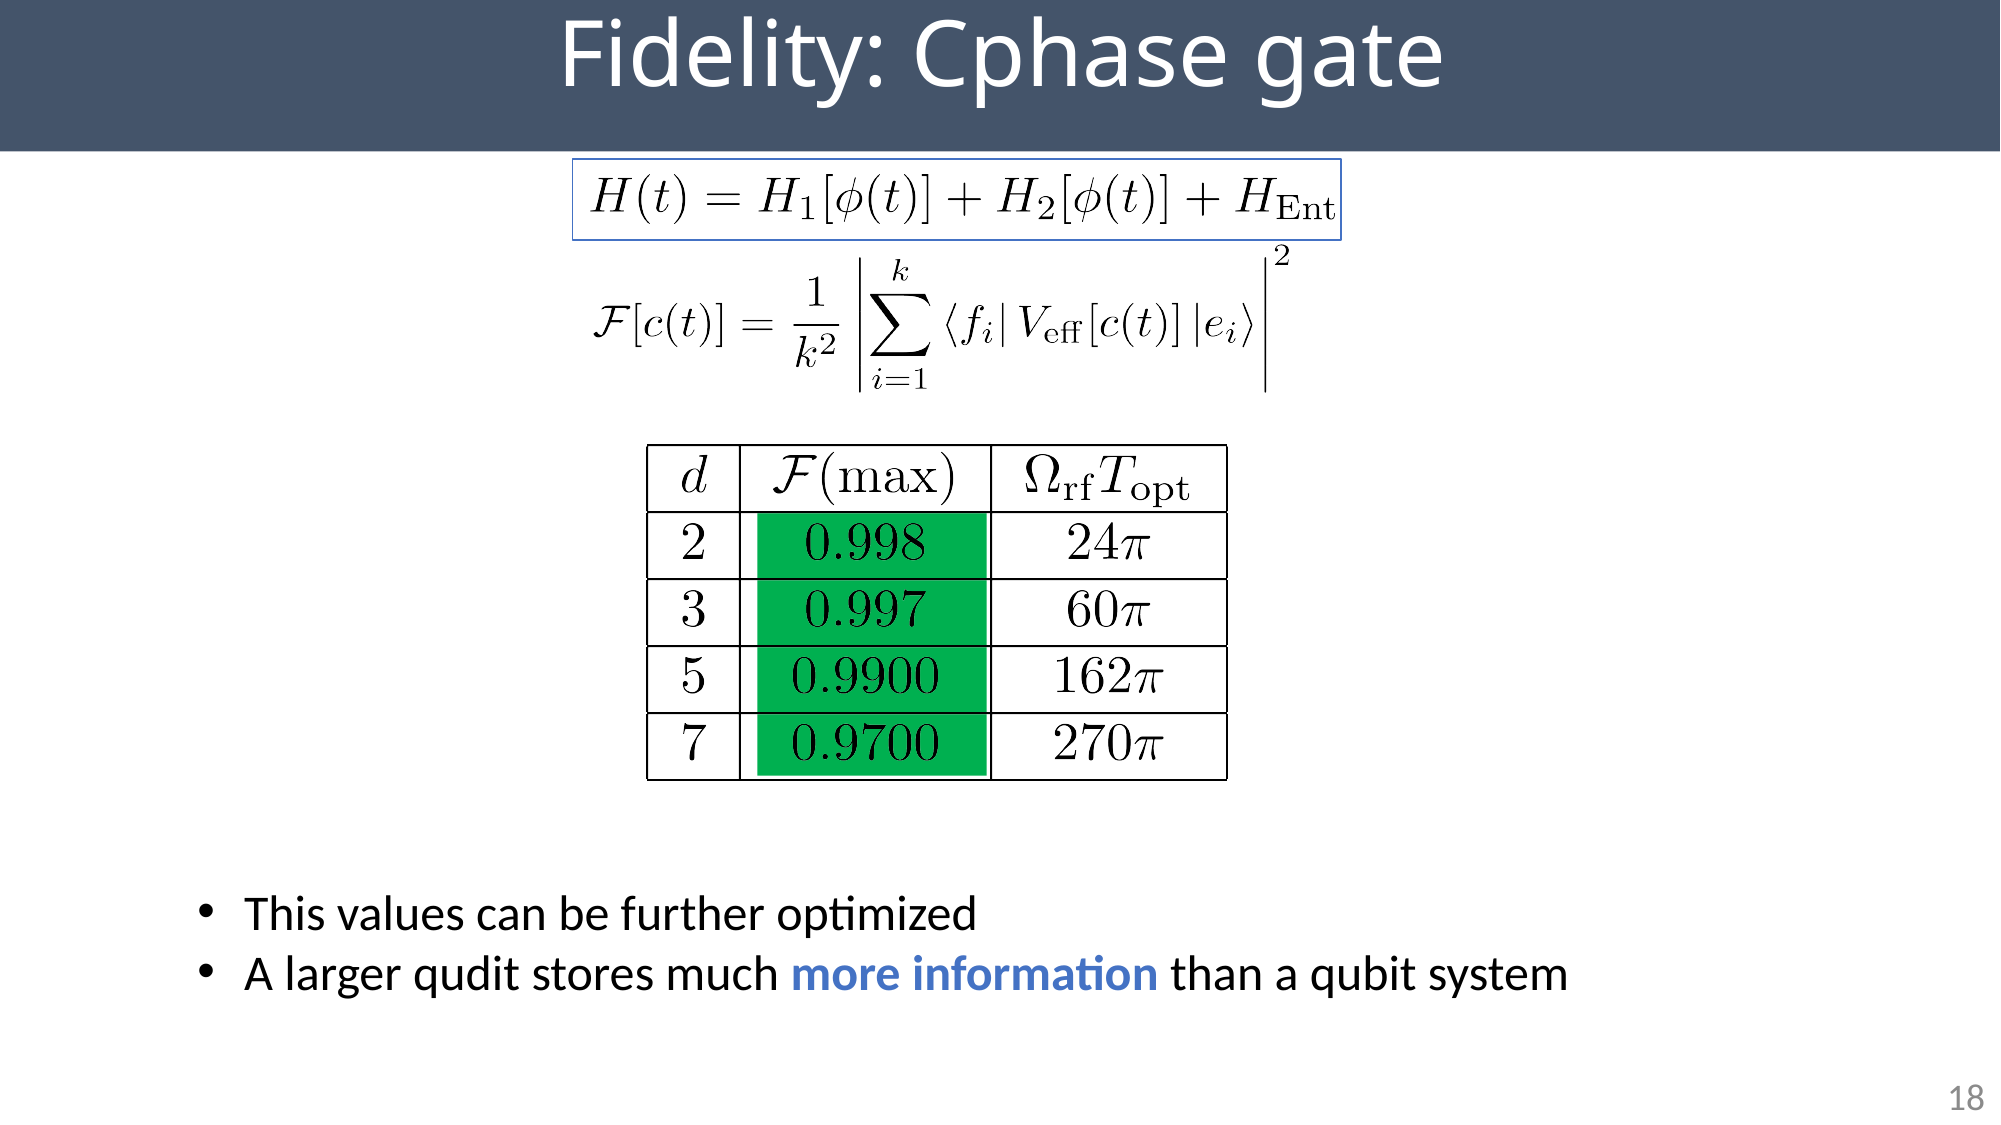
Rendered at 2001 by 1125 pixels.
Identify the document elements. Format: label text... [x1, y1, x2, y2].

picture [593, 244, 1289, 393]
text_box This values can be further optimized A larger qudit stores much more information than a qubit system [182, 873, 1887, 1009]
text_box [572, 158, 1341, 241]
picture [646, 444, 1228, 781]
text_box Fidelity: Cphase gate [0, 0, 2000, 152]
picture [590, 174, 1335, 224]
slide_number 18 [1912, 1065, 2000, 1125]
